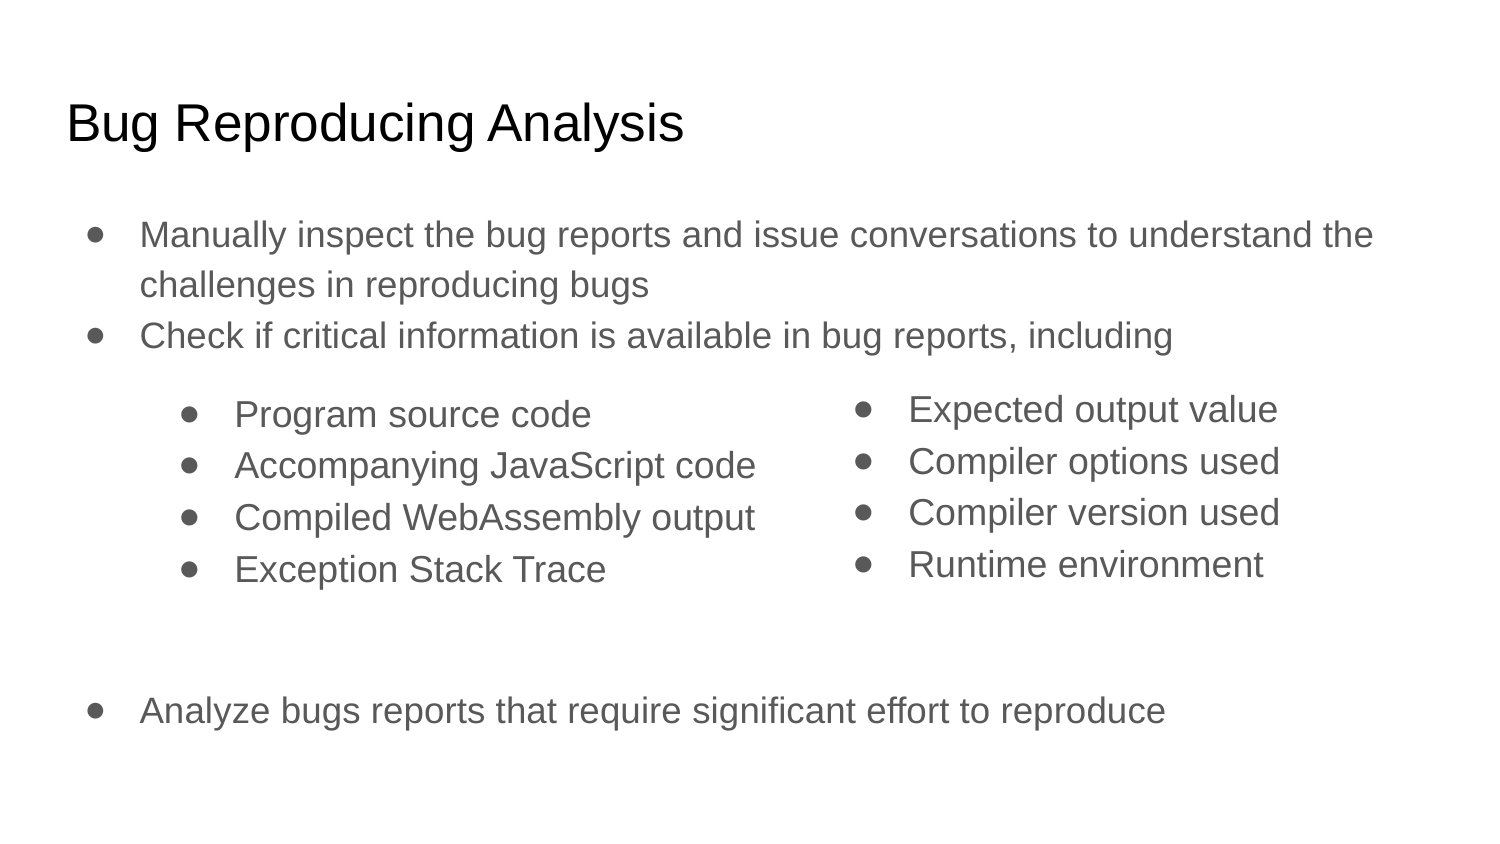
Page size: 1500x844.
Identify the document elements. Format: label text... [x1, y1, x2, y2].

list Manually inspect the bug reports and issue conversations to understand the challenges in reproducing bugs Check if critical information is available in bug reports, including Analyze bugs reports that require significant effort to reproduce [51, 189, 1449, 750]
title Bug Reproducing Analysis [51, 72, 1449, 167]
text_box Program source code Accompanying JavaScript code Compiled WebAssembly output Exception Stack Trace [144, 367, 798, 605]
text_box Expected output value Compiler options used Compiler version used Runtime environment [818, 363, 1311, 601]
